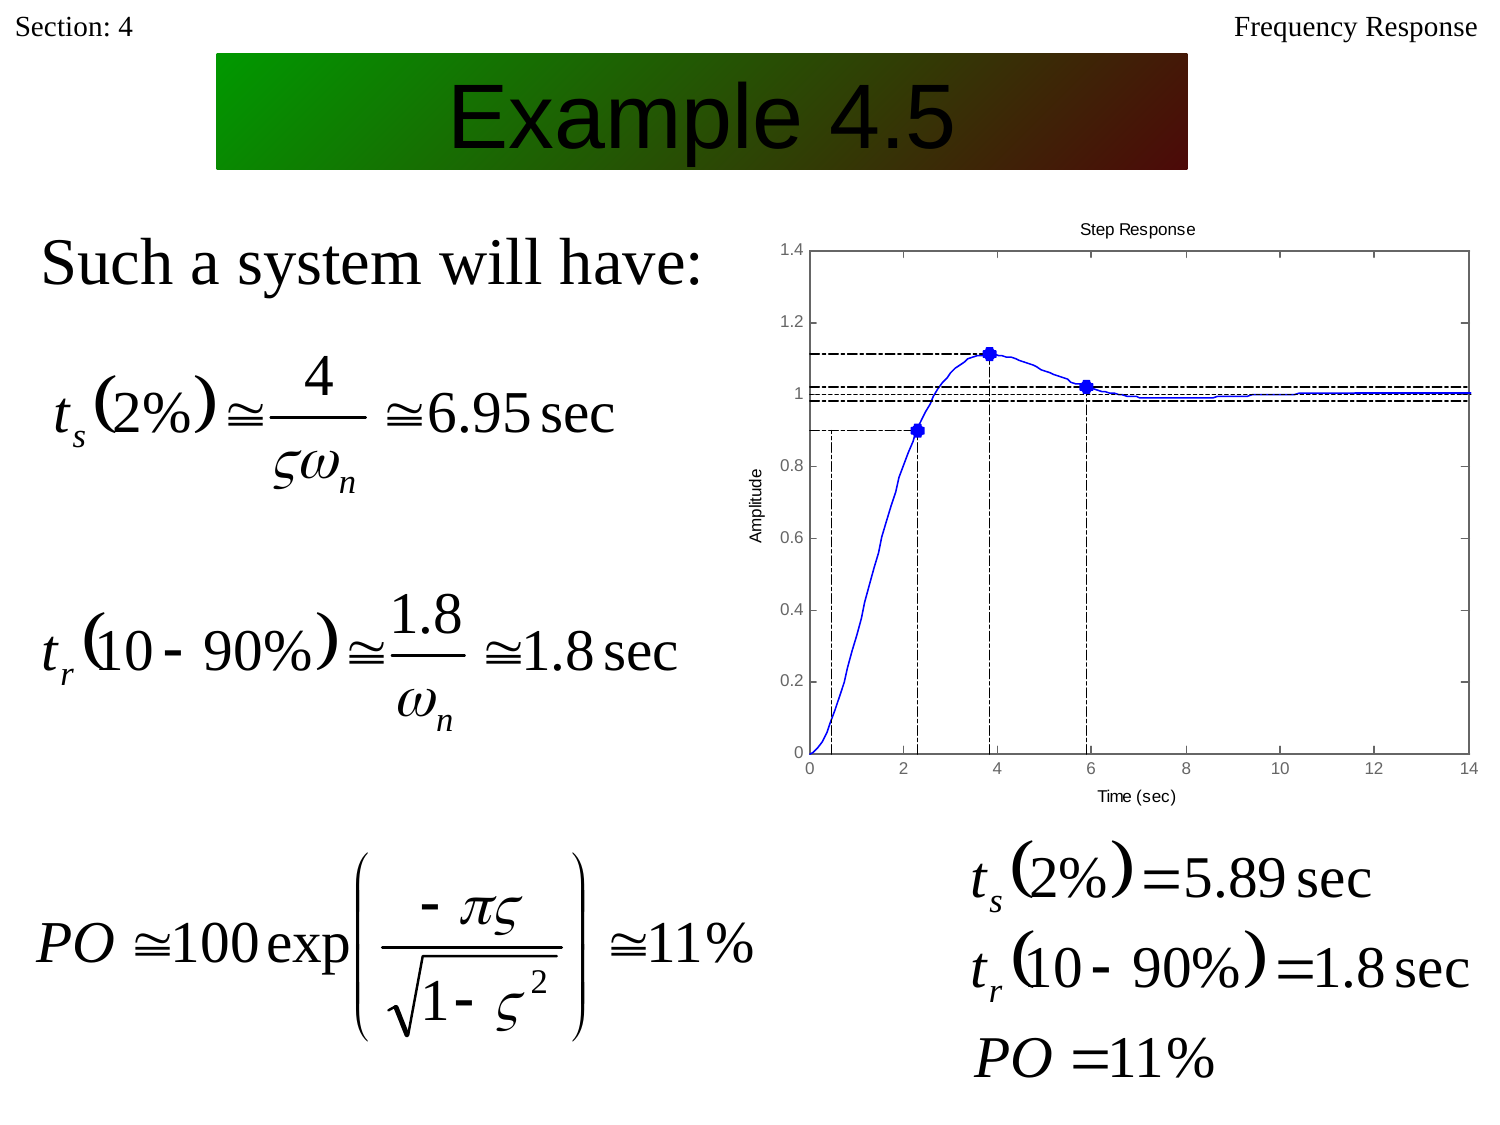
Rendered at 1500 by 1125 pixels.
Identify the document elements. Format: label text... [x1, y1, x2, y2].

text_box Such a system will have: [25, 210, 671, 306]
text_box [34, 576, 671, 745]
picture [676, 169, 1500, 827]
text_box Example 4.5 [360, 39, 1044, 184]
text_box Section: 4 [0, 0, 266, 50]
text_box [1044, 53, 1188, 168]
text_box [46, 338, 626, 507]
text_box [963, 839, 1483, 1092]
text_box [216, 53, 360, 170]
text_box Frequency Response [1143, 0, 1500, 50]
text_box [25, 838, 768, 1057]
